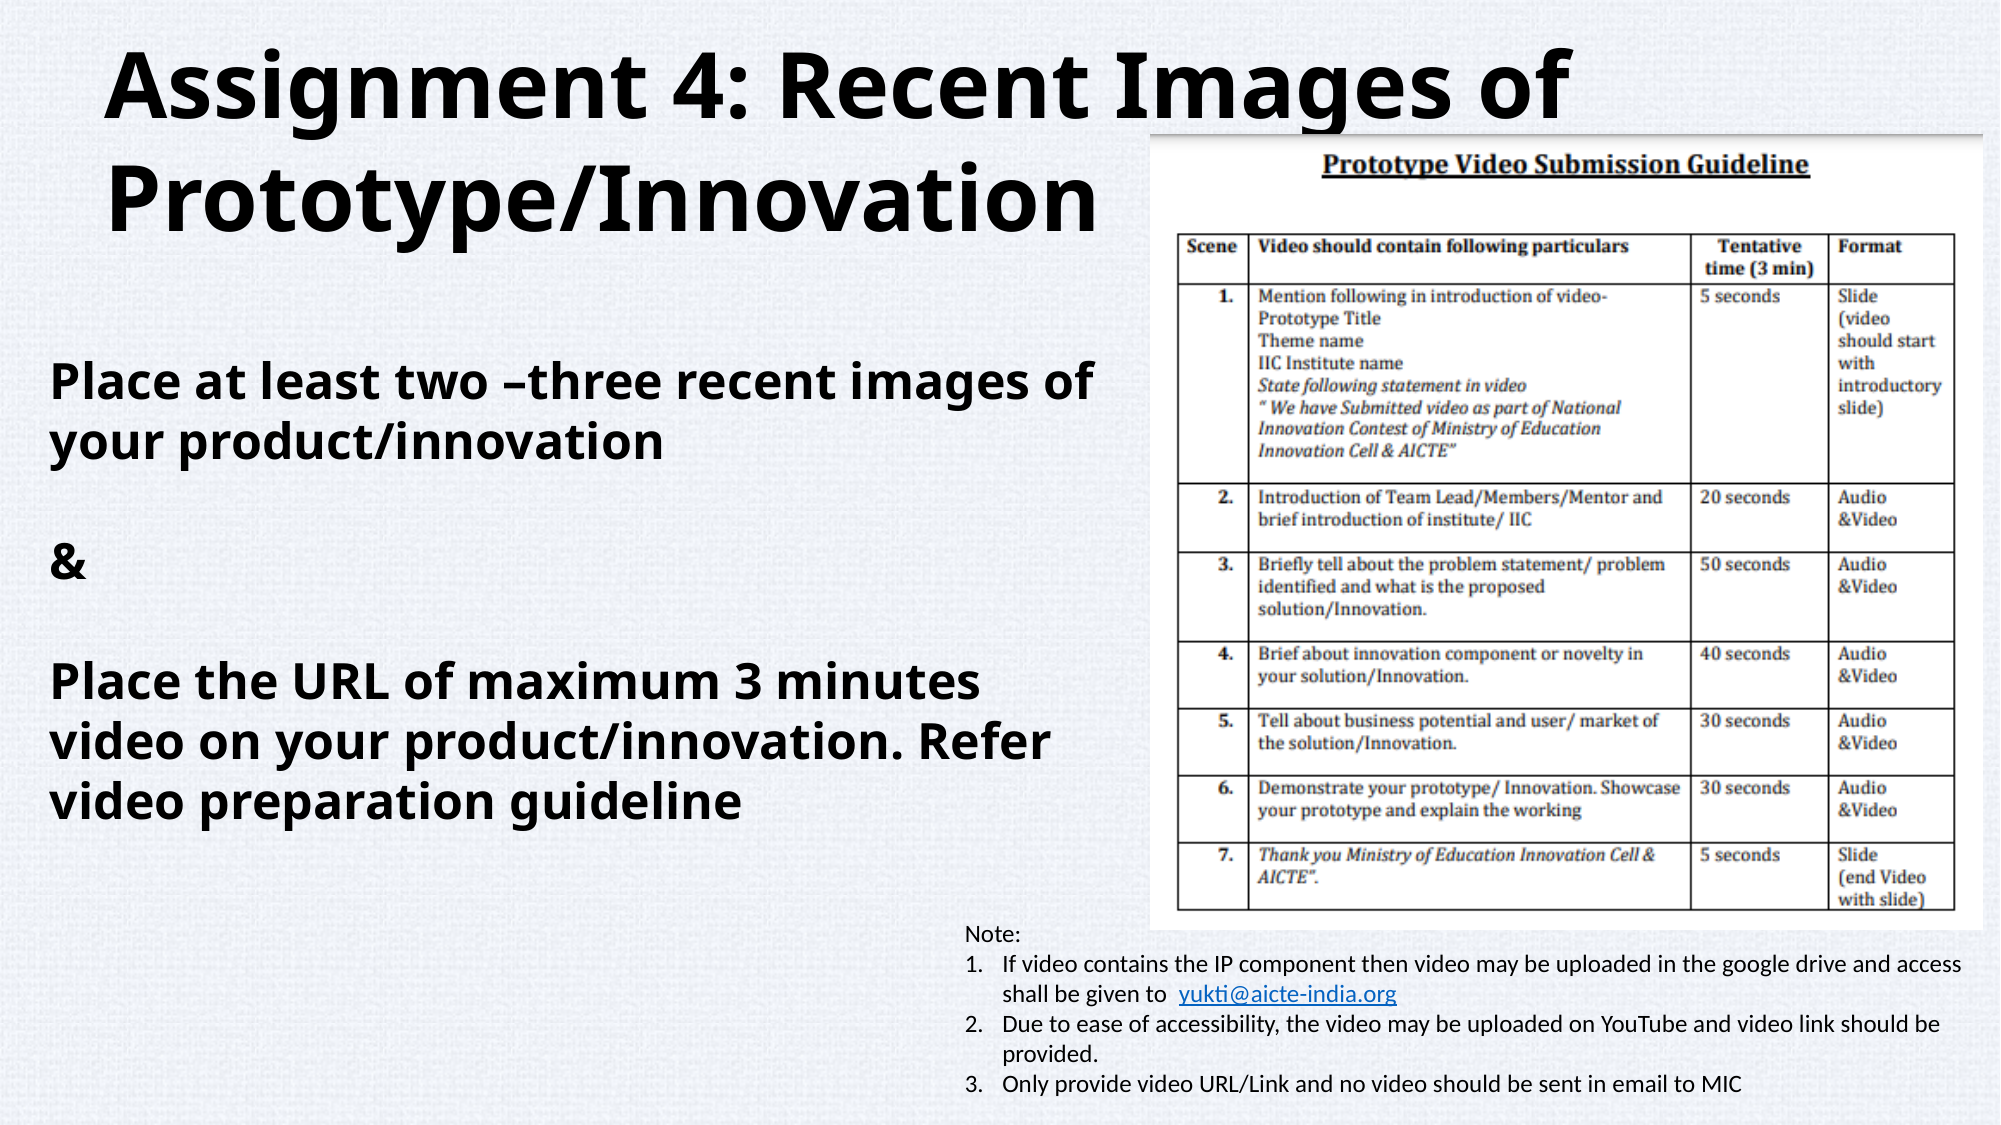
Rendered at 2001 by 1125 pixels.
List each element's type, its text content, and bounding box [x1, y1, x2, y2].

picture [1150, 134, 1983, 930]
text_box Place at least two –three recent images of your product/innovation & Place the URL of maximum 3 minutes video on your product/innovation. Refer video preparation guideline [35, 342, 1133, 837]
title Assignment 4: Recent Images of Prototype/Innovation [90, 21, 1965, 1088]
text_box Note: If video contains the IP component then video may be uploaded in the google drive and access shall be given to yukti@aicte-india.org Due to ease of accessibility, the video may be uploaded on YouTube and video link should be provided. Only provide video URL/Link and no video should be sent in email to MIC [949, 910, 1983, 1105]
